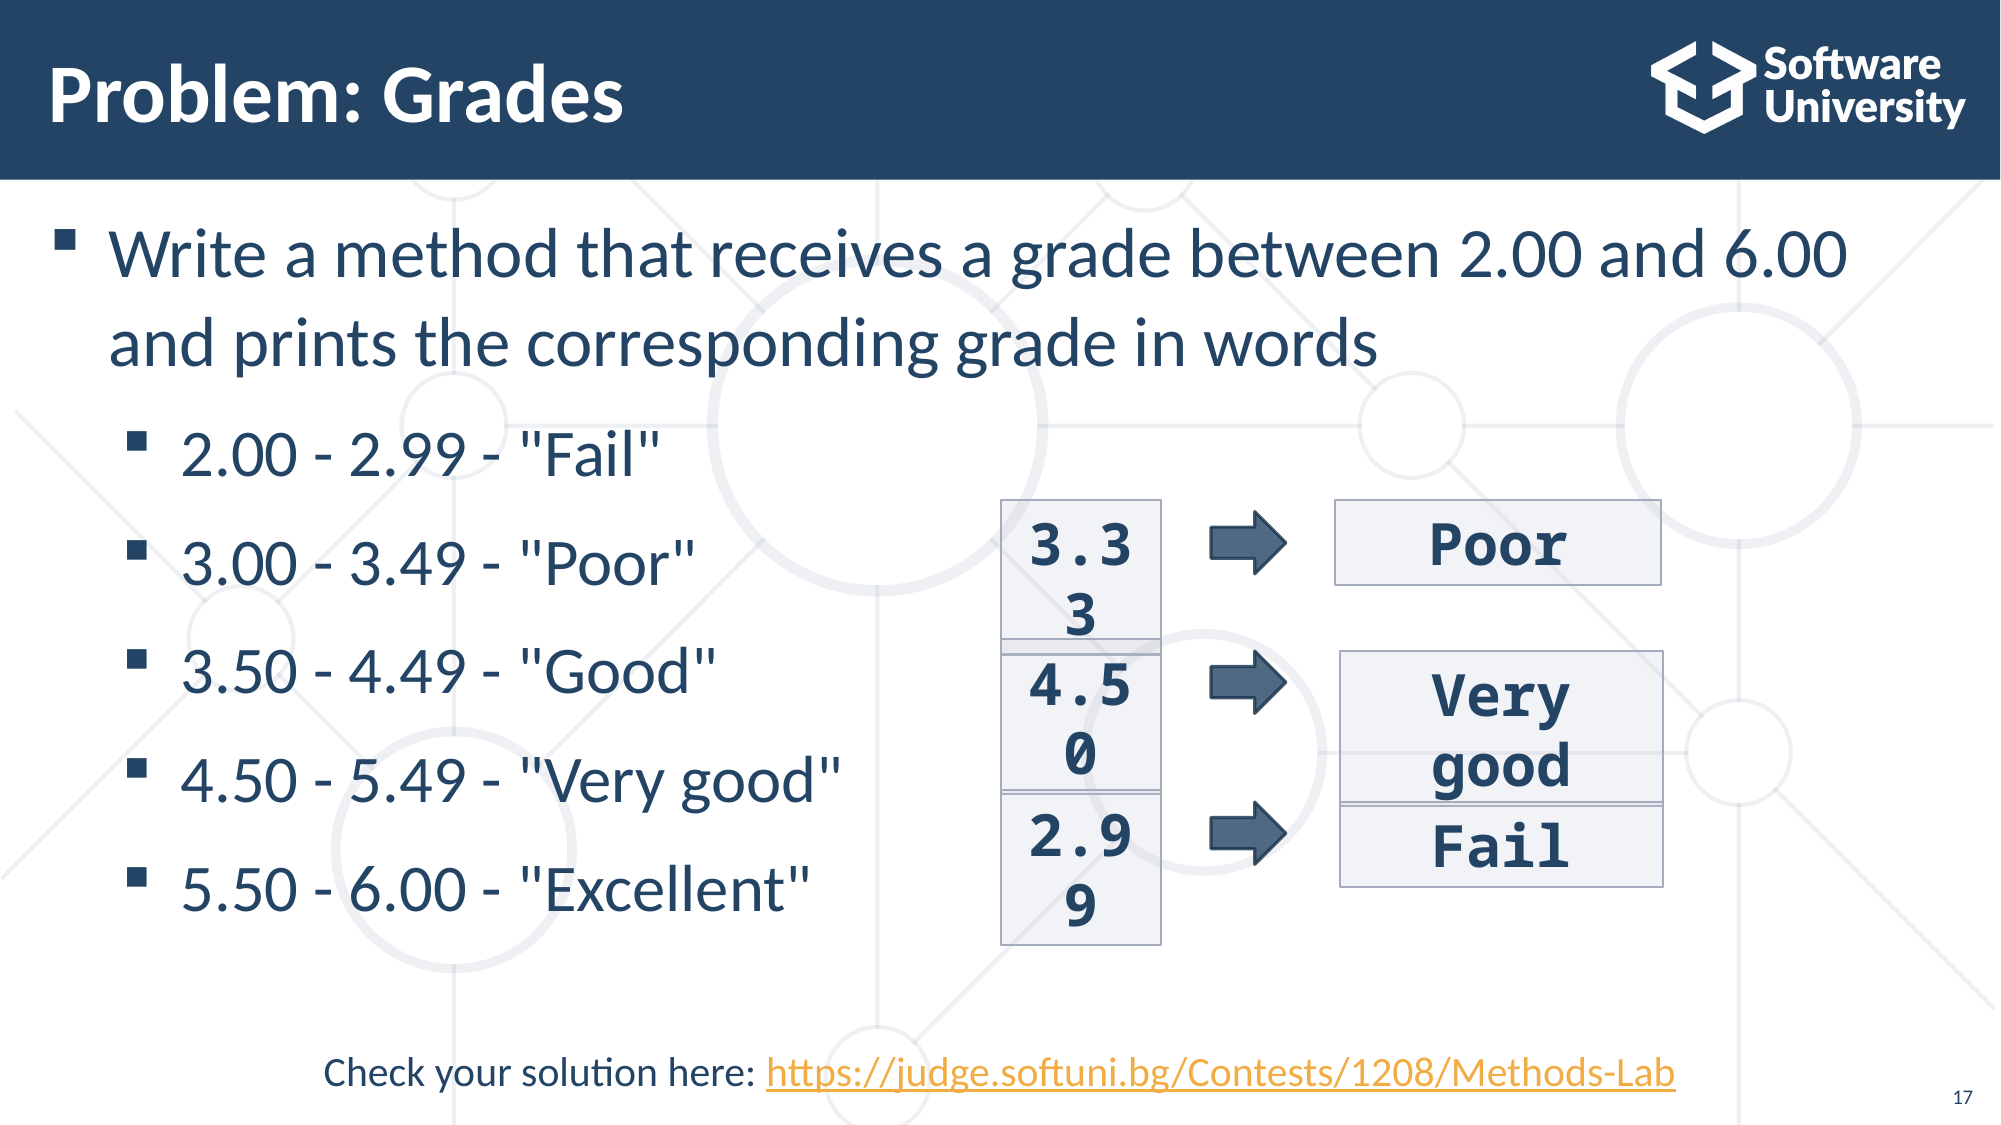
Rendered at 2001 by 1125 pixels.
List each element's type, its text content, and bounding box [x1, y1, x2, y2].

text_box 3.33 [1000, 499, 1162, 639]
text_box Poor [1335, 500, 1661, 585]
text_box Very good [1339, 650, 1664, 802]
list Write a method that receives a grade between 2.00 and 6.00 and prints the corresponding grade in words 2.00 - 2.99 - "Fail" 3.00 - 3.49 - "Poor" 3.50 - 4.49 - "Good" 4.50 - 5.49 - "Very good" 5.50 - 6.00 - "Excellent" [31, 196, 1970, 1104]
text_box [1208, 800, 1289, 867]
text_box 4.50 [1000, 639, 1162, 790]
text_box Fail [1339, 802, 1664, 887]
text_box 2.99 [1000, 790, 1162, 945]
text_box [1208, 509, 1289, 576]
slide_number 17 [1927, 1067, 1989, 1117]
text_box [1208, 649, 1289, 716]
text_box Check your solution here: https://judge.softuni.bg/Contests/1208/Methods-Lab [131, 1036, 1869, 1102]
title Problem: Grades [31, 16, 1625, 162]
picture [1651, 41, 1966, 134]
